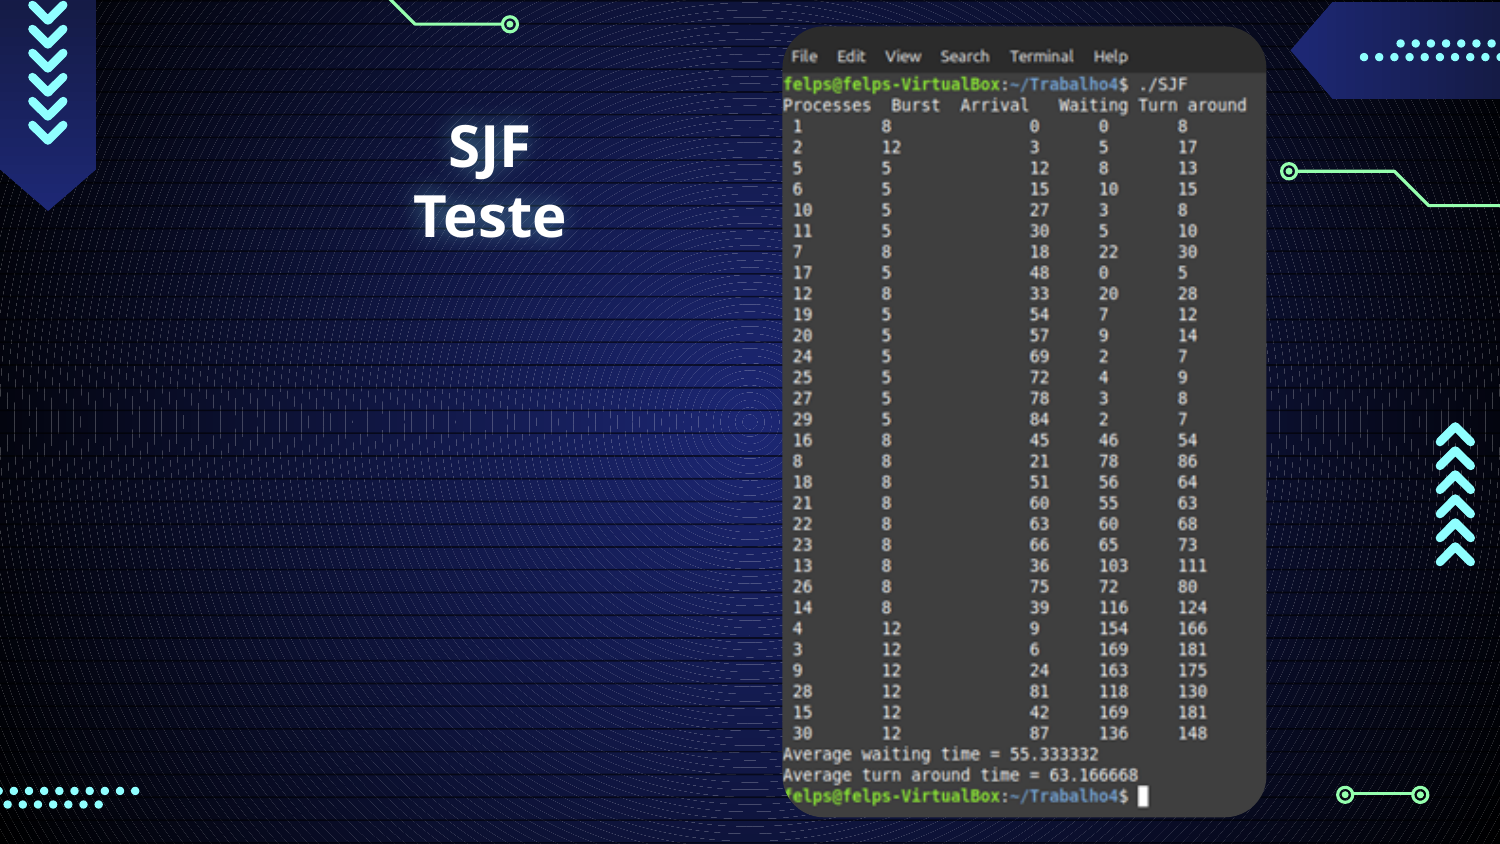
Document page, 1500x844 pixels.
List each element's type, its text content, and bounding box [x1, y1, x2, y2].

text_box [1281, 163, 1500, 214]
title SJF Teste [245, 110, 735, 248]
picture [782, 26, 1267, 818]
